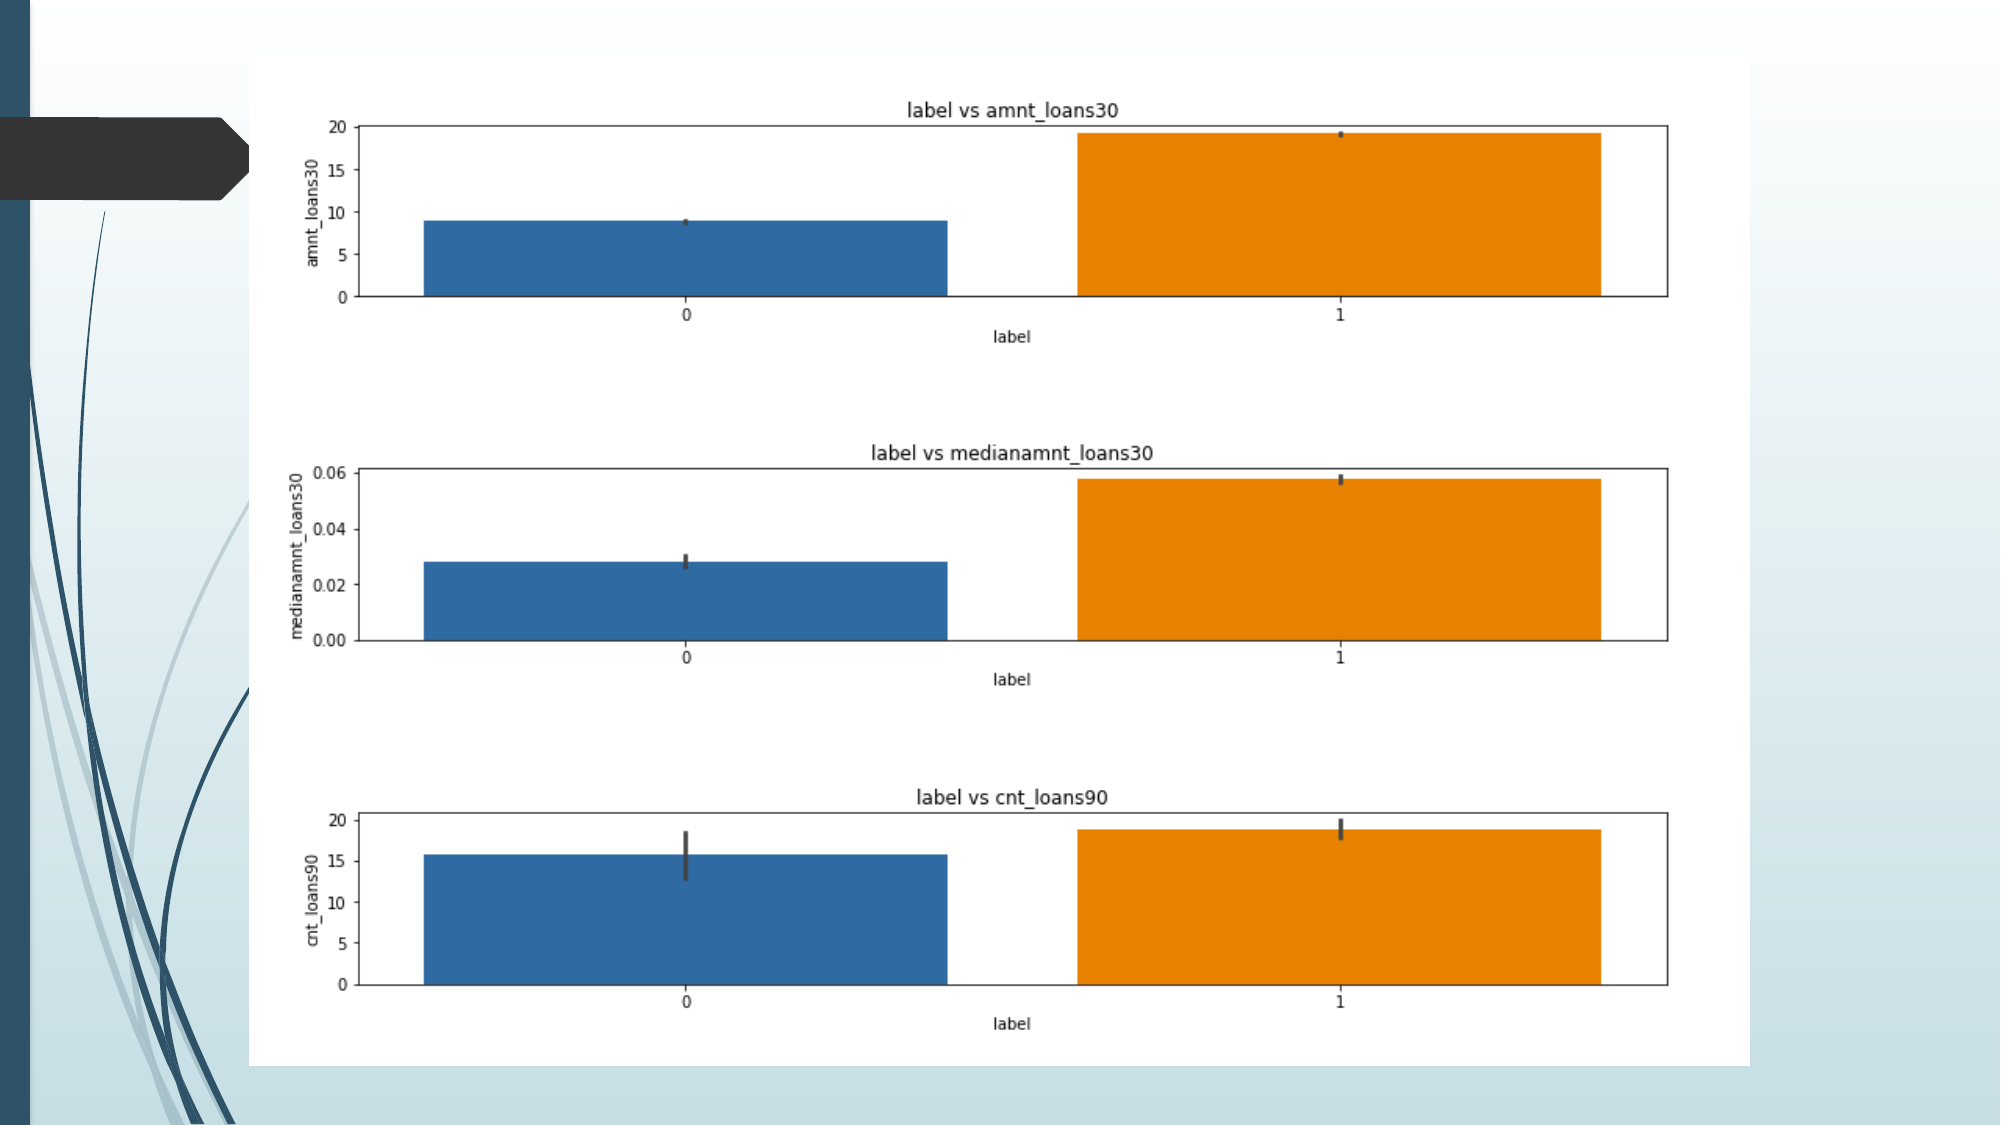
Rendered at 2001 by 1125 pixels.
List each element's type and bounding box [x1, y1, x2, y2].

picture [249, 55, 1751, 1066]
